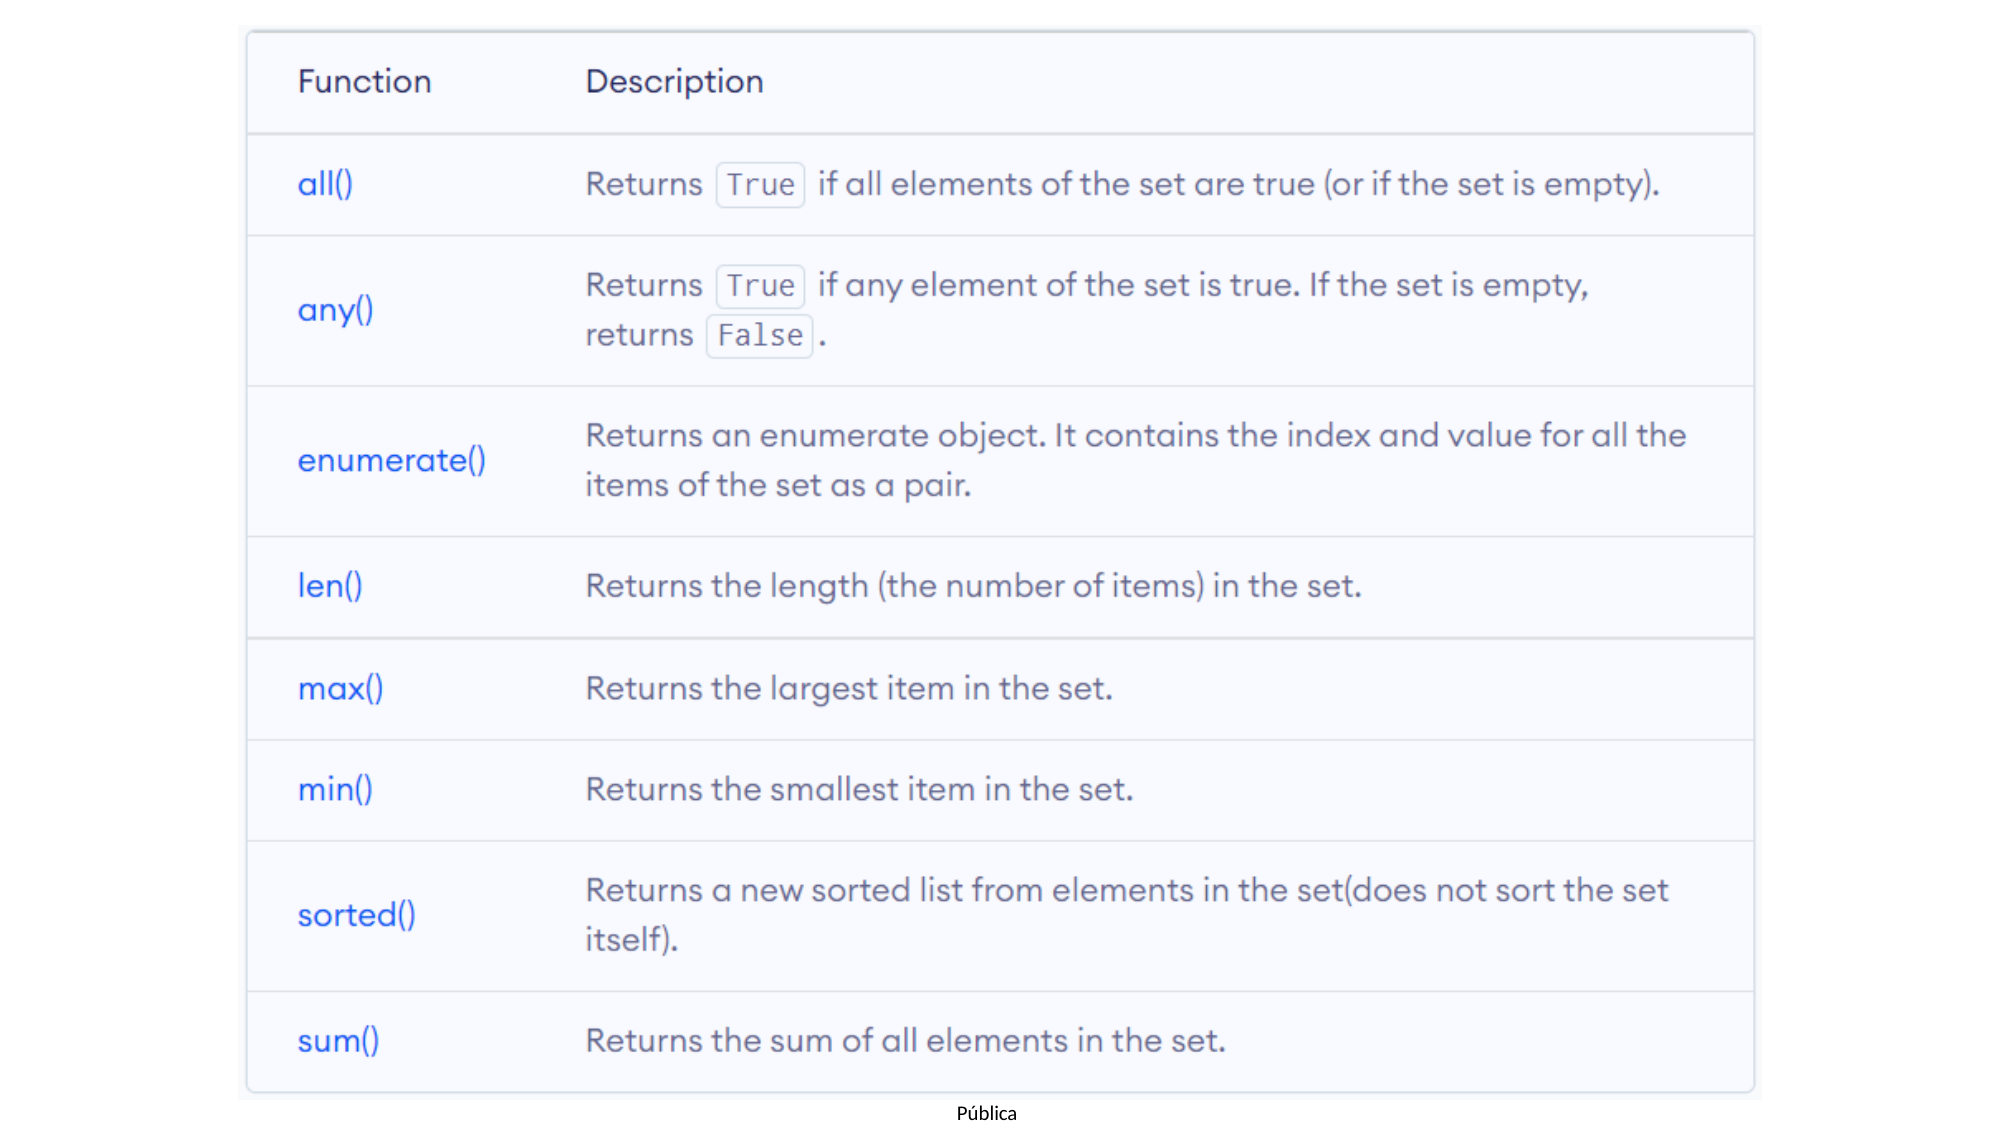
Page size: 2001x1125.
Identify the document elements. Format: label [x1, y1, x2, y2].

picture [238, 24, 1762, 1100]
